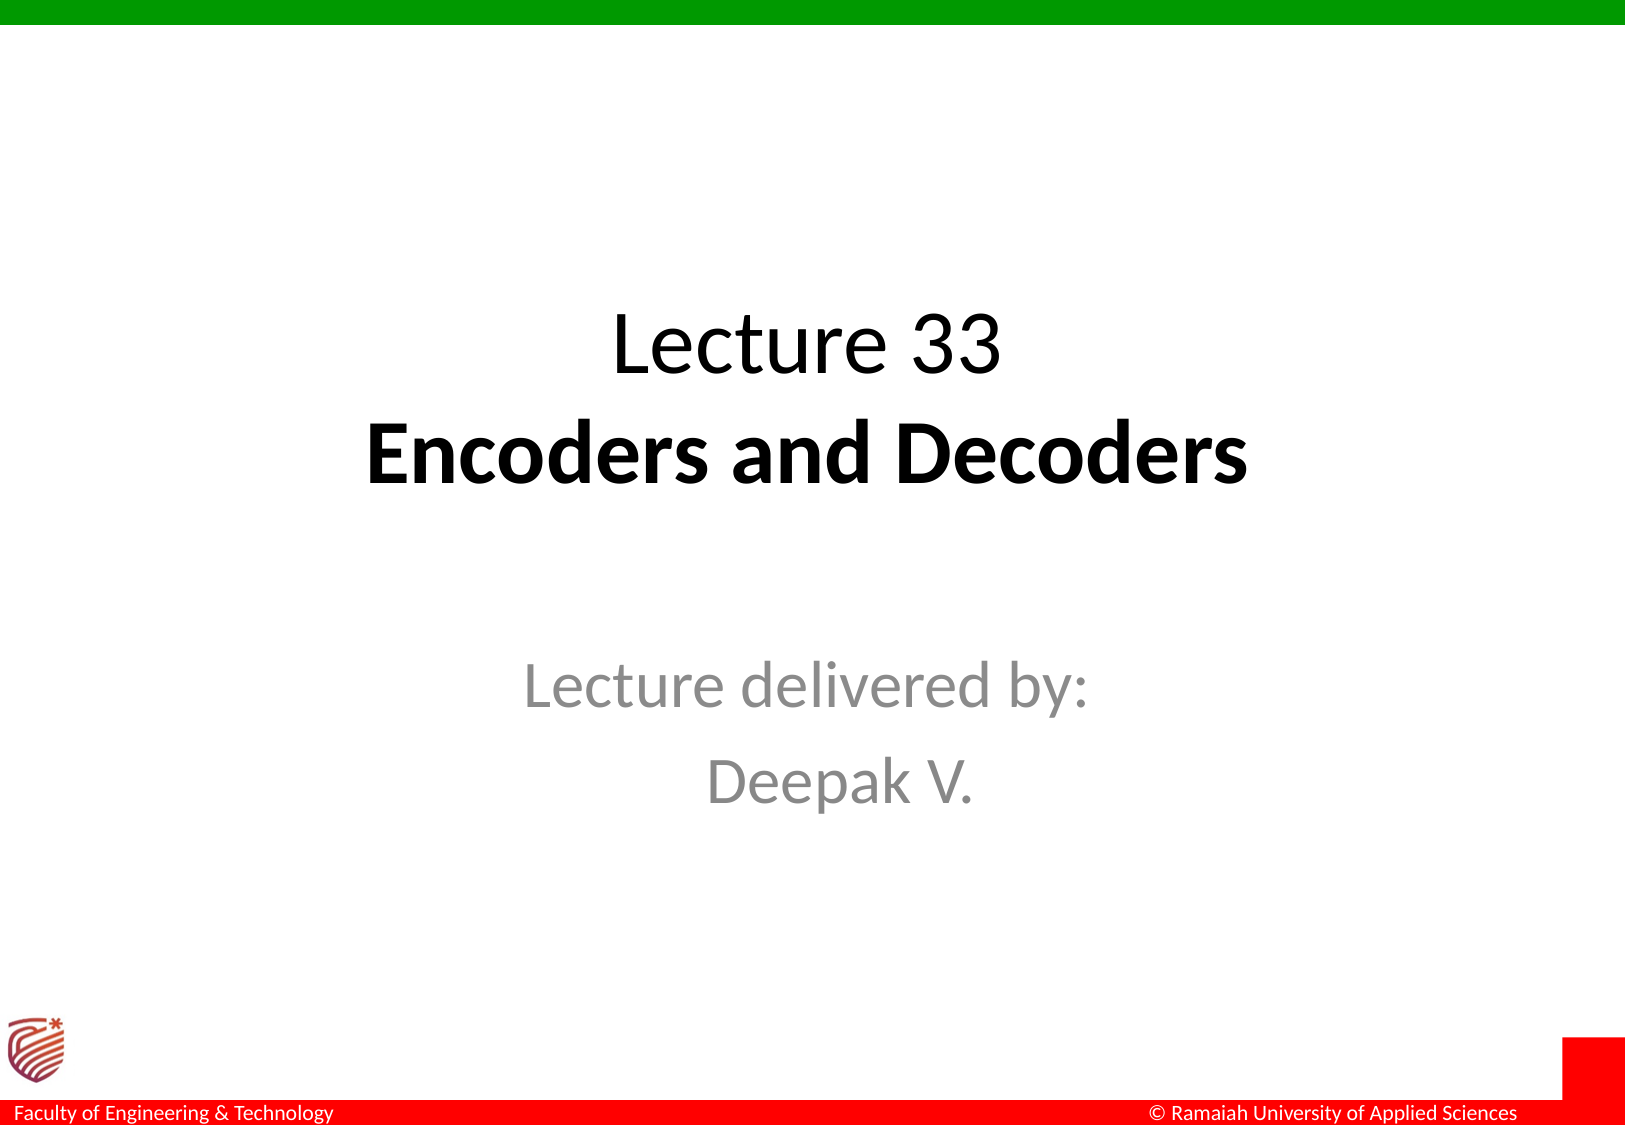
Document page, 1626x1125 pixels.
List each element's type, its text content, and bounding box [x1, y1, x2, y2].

text_box Lecture delivered by: Deepak V. [463, 633, 1152, 825]
title Lecture 33 Encoders and Decoders [63, 275, 1552, 428]
picture [0, 1003, 75, 1088]
